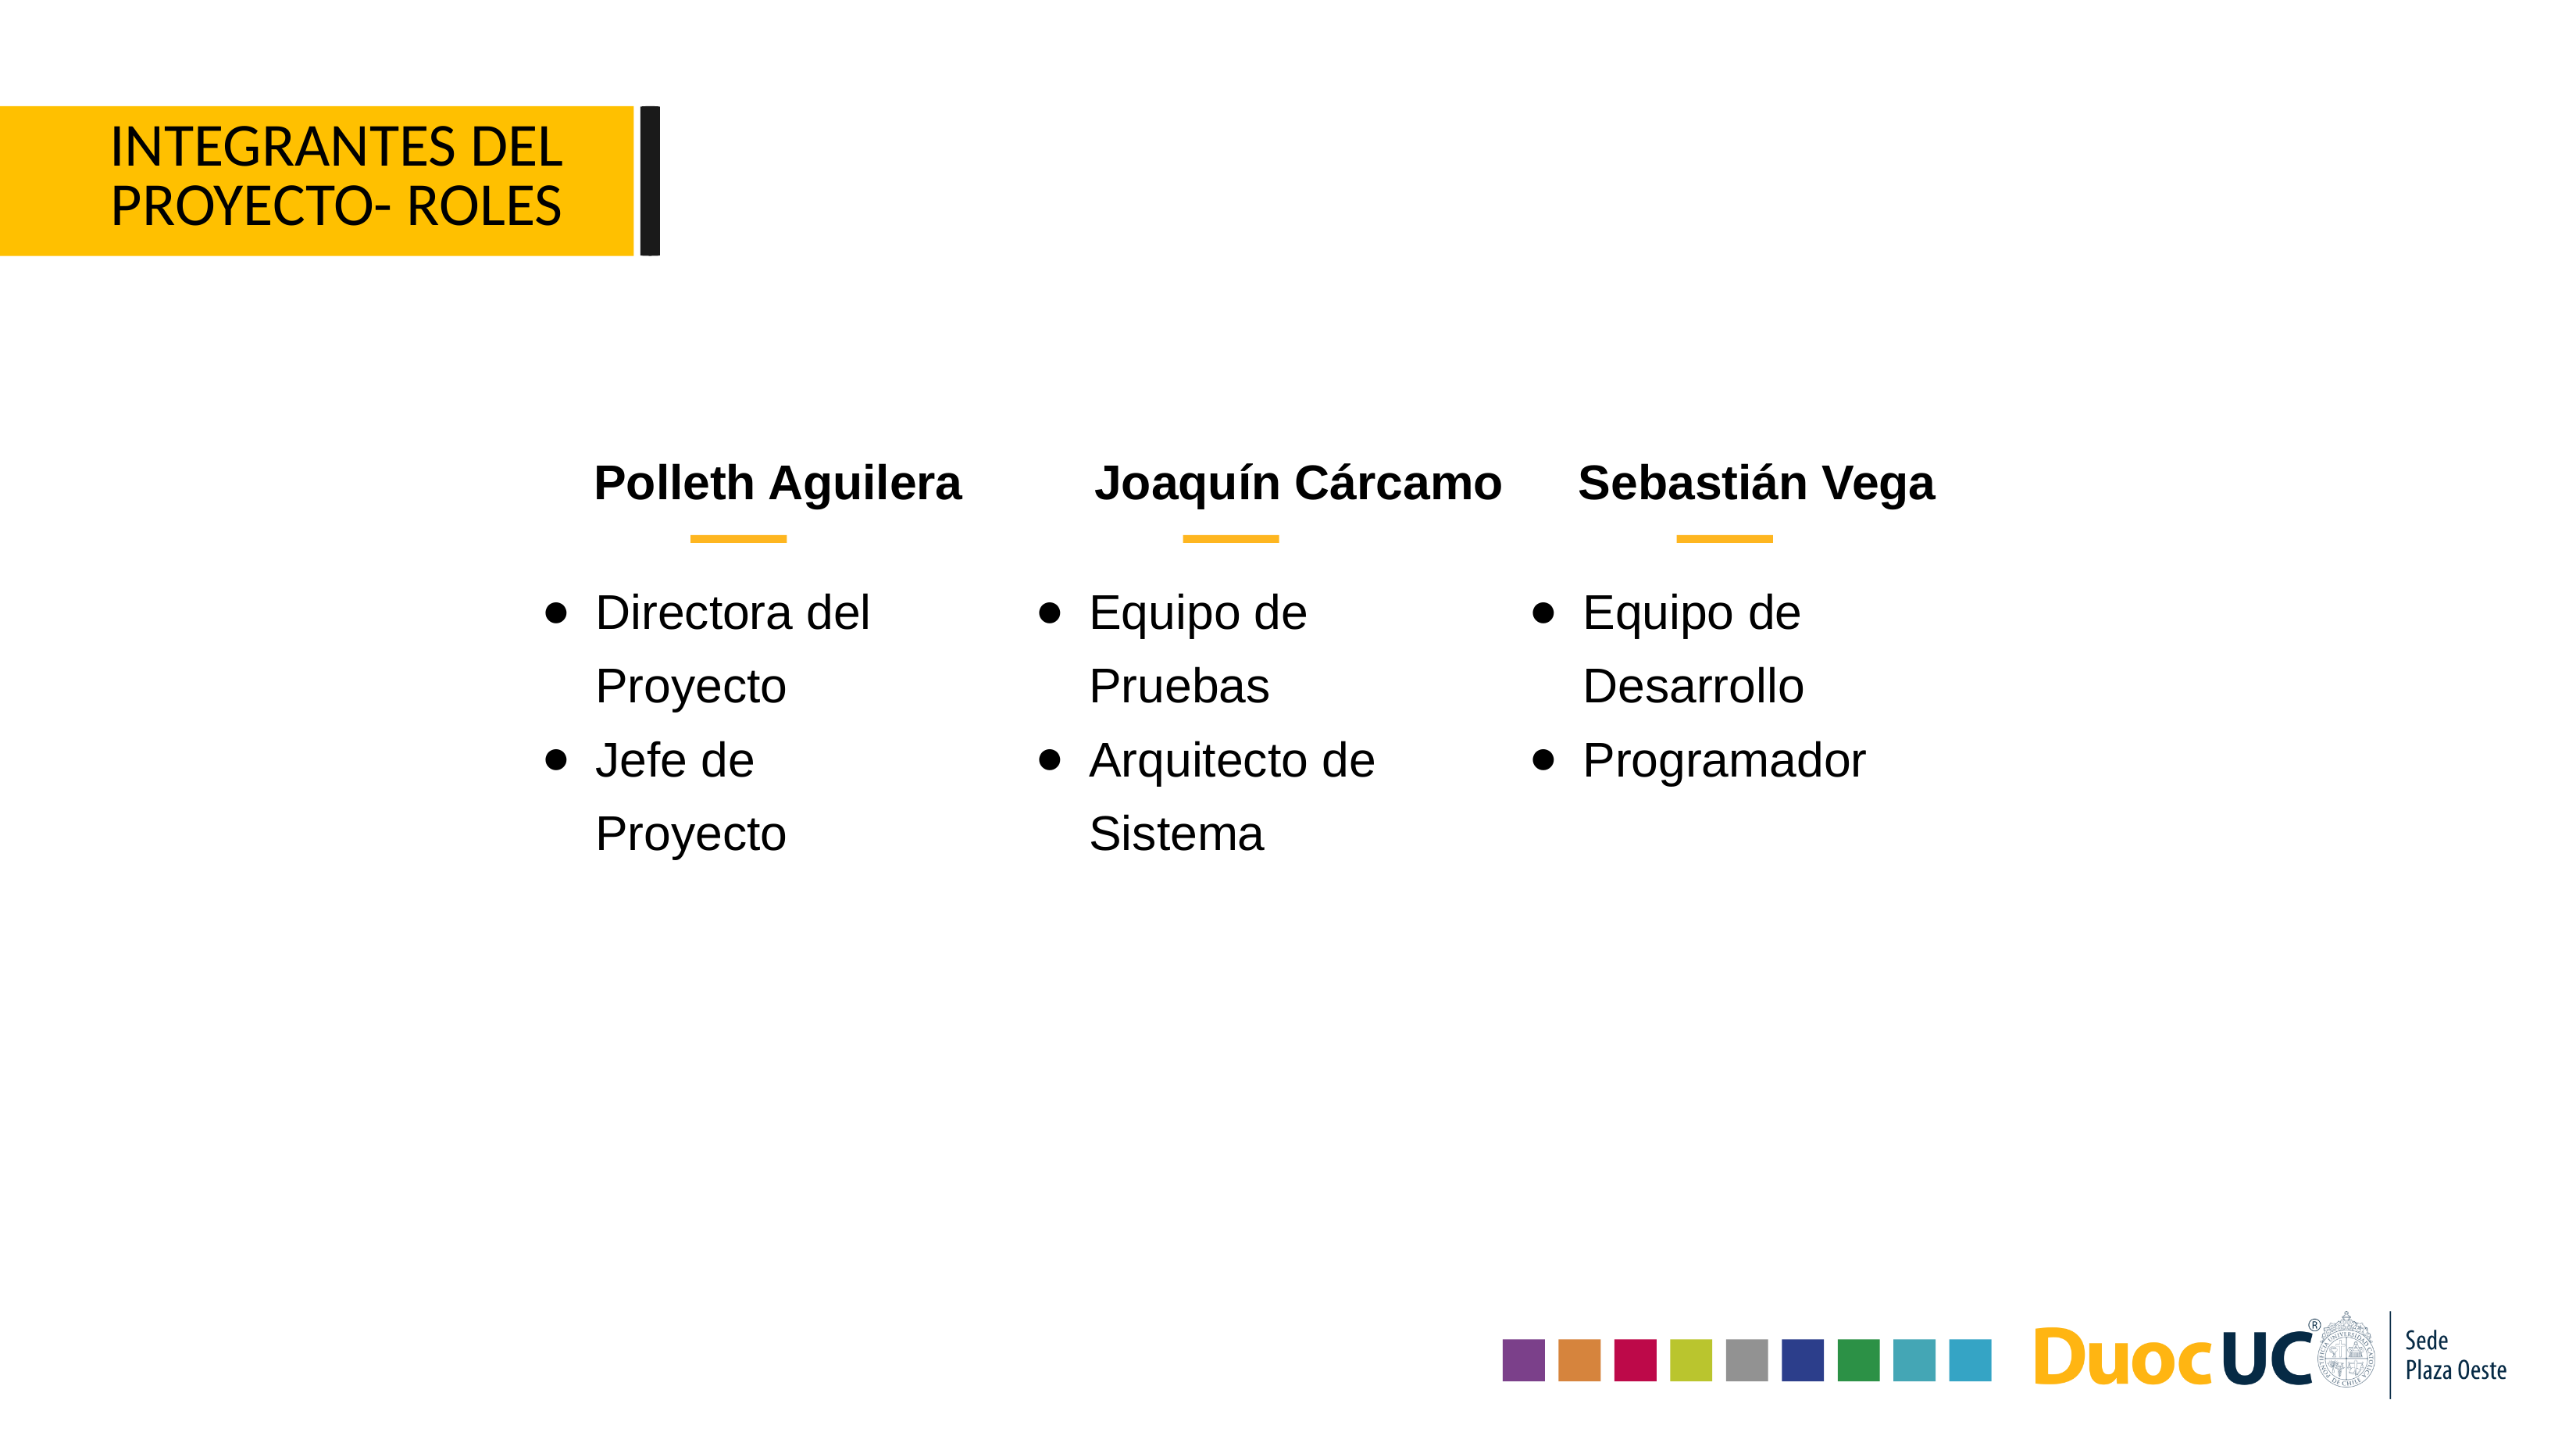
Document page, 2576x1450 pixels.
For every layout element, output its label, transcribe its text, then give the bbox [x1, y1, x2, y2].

text_box [1676, 534, 1773, 543]
text_box Equipo de Desarrollo Programador [1524, 563, 1926, 934]
text_box Joaquín Cárcamo [1093, 449, 1516, 627]
picture [2031, 1310, 2512, 1400]
text_box Equipo de Pruebas Arquitecto de Sistema [1030, 563, 1432, 1008]
text_box Sebastián Vega [1578, 449, 2039, 627]
text_box Polleth Aguilera [592, 449, 994, 627]
text_box [1183, 534, 1279, 543]
text_box INTEGRANTES DEL PROYECTO- ROLES [0, 97, 705, 323]
text_box Directora del Proyecto Jefe de Proyecto [537, 563, 939, 1008]
text_box [690, 534, 787, 543]
